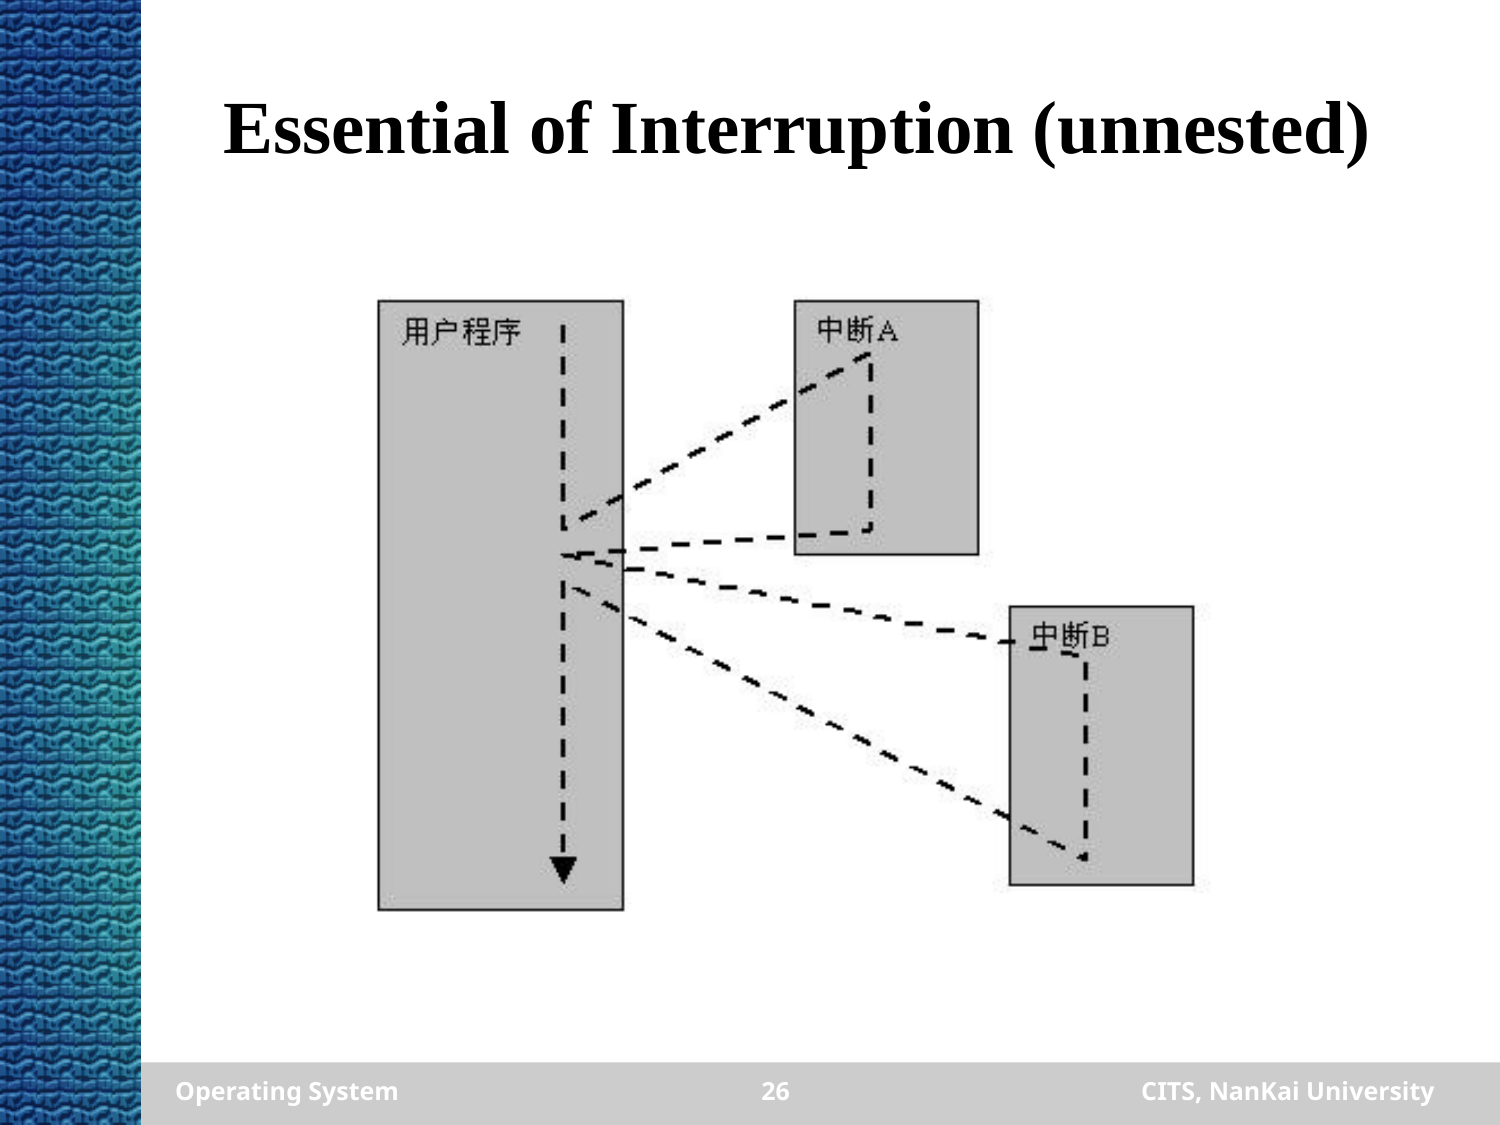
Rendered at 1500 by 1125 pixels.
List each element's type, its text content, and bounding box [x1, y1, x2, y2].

picture [359, 278, 1247, 967]
text_box CITS, NanKai University [975, 1067, 1450, 1118]
text_box 26 [600, 1067, 951, 1118]
picture [0, 0, 141, 1125]
text_box Operating System [160, 1067, 573, 1118]
title Essential of Interruption (unnested) [159, 50, 1436, 197]
